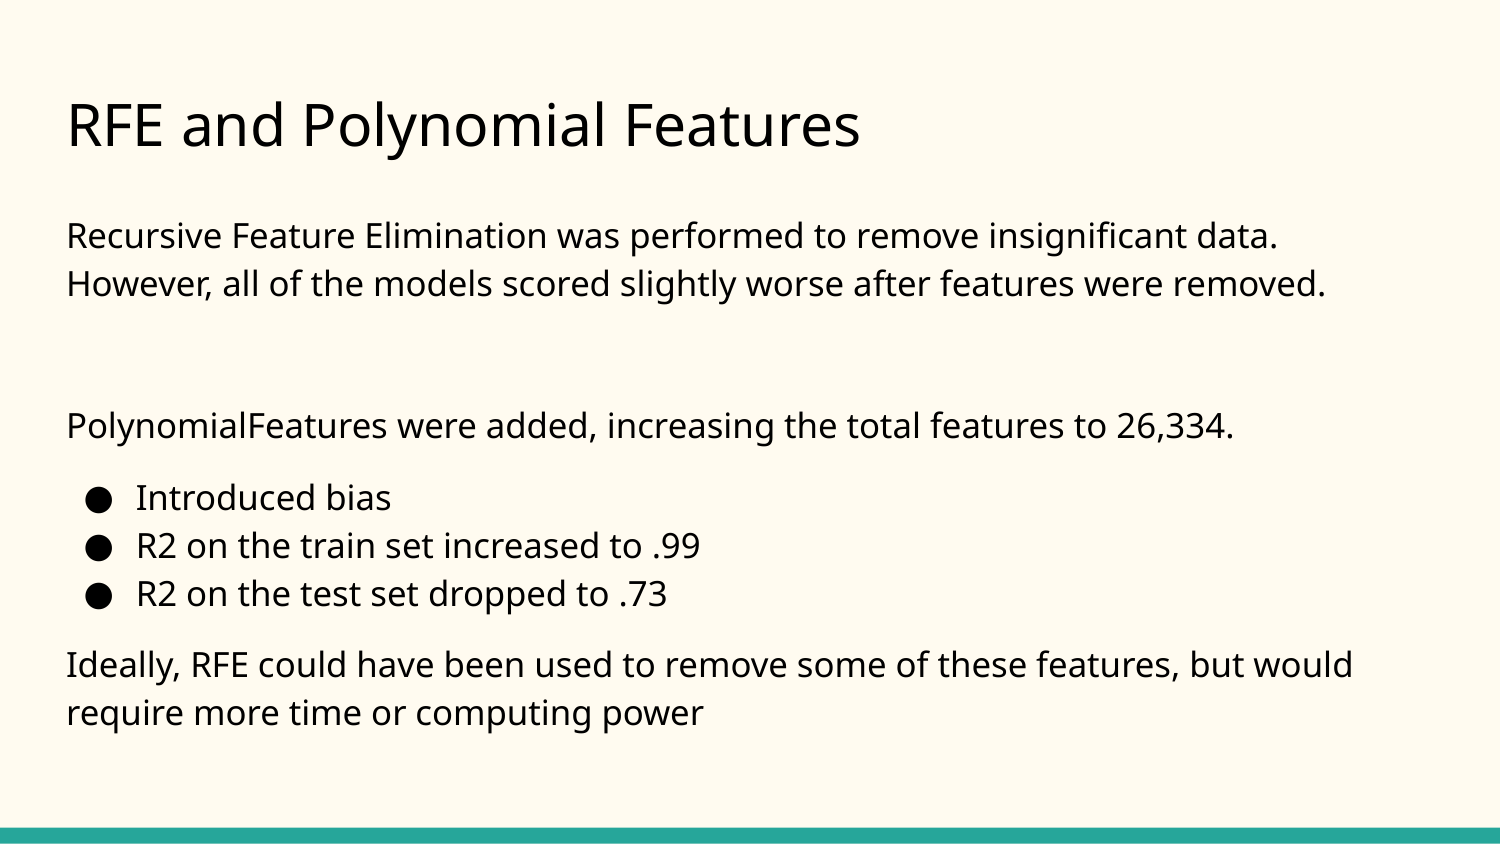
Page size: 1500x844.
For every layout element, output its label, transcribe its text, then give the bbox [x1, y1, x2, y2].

title RFE and Polynomial Features [51, 72, 1449, 174]
list Recursive Feature Elimination was performed to remove insignificant data. However, all of the models scored slightly worse after features were removed. PolynomialFeatures were added, increasing the total features to 26,334. Introduced bias R2 on the train set increased to .99 R2 on the test set dropped to .73 Ideally, RFE could have been used to remove some of these features, but would require more time or computing power [51, 192, 1449, 750]
